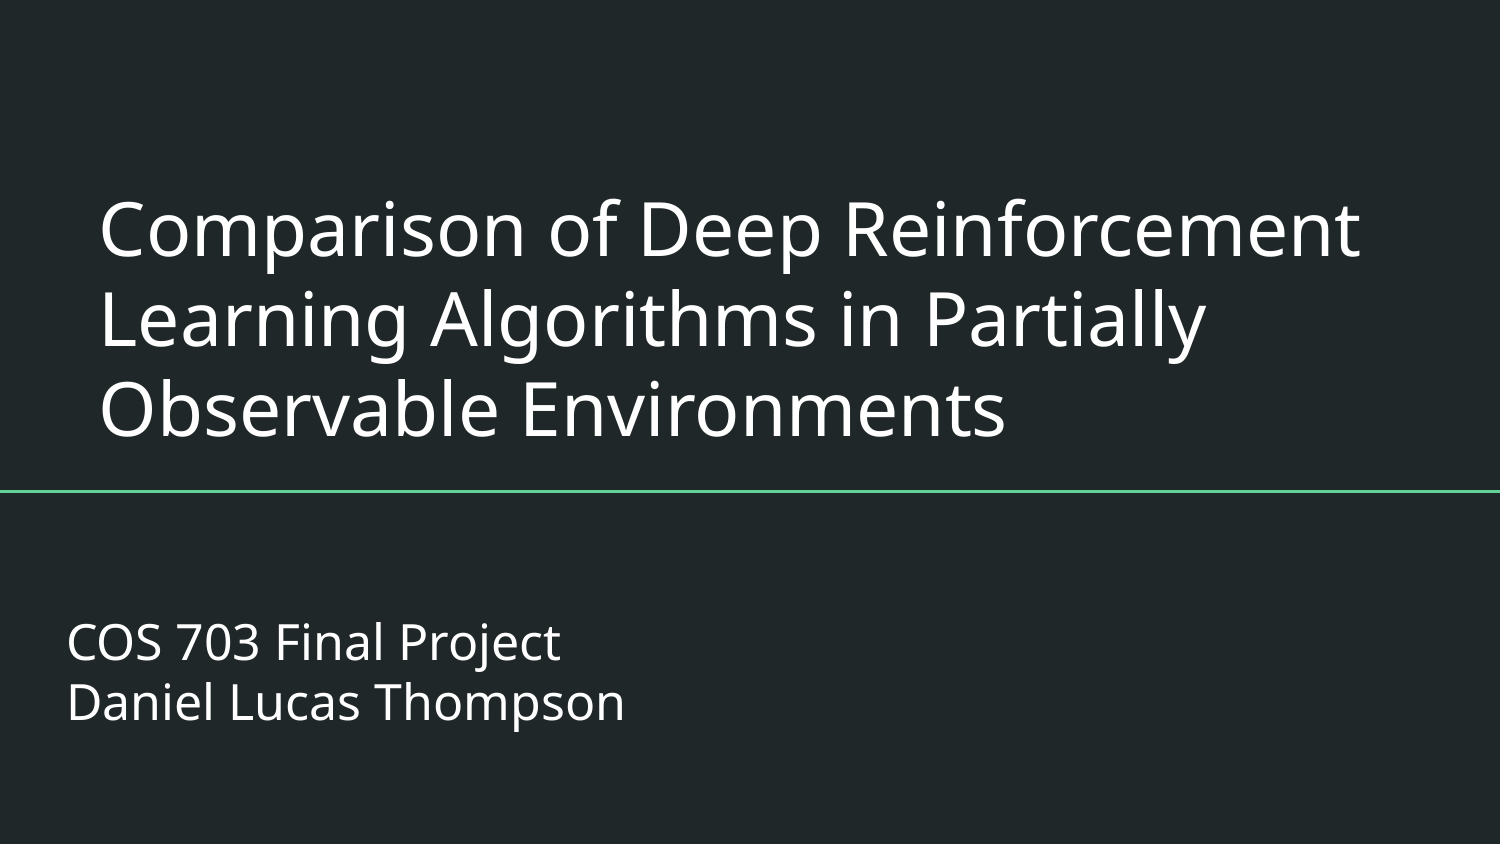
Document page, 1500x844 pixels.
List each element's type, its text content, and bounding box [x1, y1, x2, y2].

subtitle COS 703 Final Project Daniel Lucas Thompson [51, 595, 1449, 726]
title Comparison of Deep Reinforcement Learning Algorithms in Partially Observable Environments [83, 206, 1417, 467]
